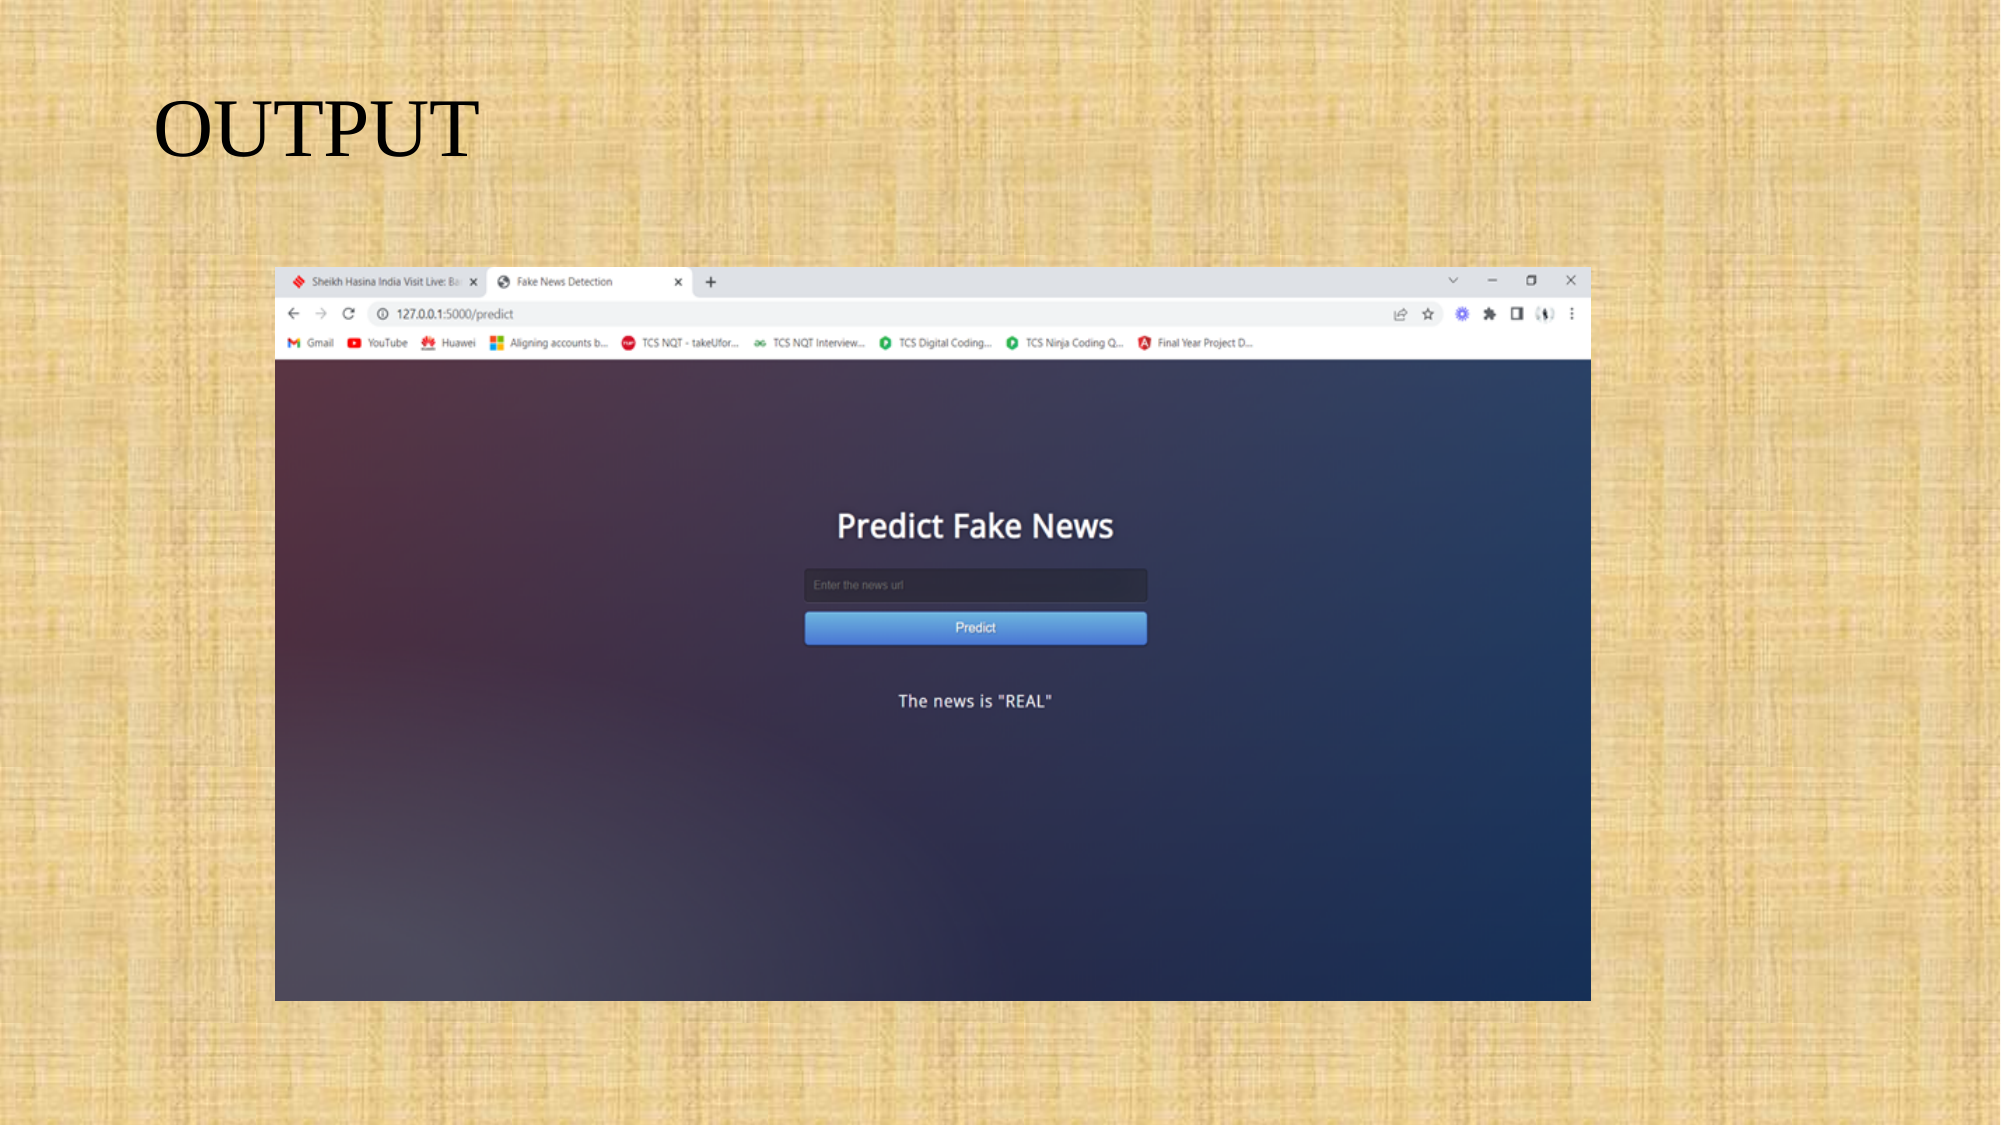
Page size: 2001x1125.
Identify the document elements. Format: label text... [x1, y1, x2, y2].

picture [0, 0, 2001, 1125]
list OUTPUT [138, 77, 1864, 1107]
